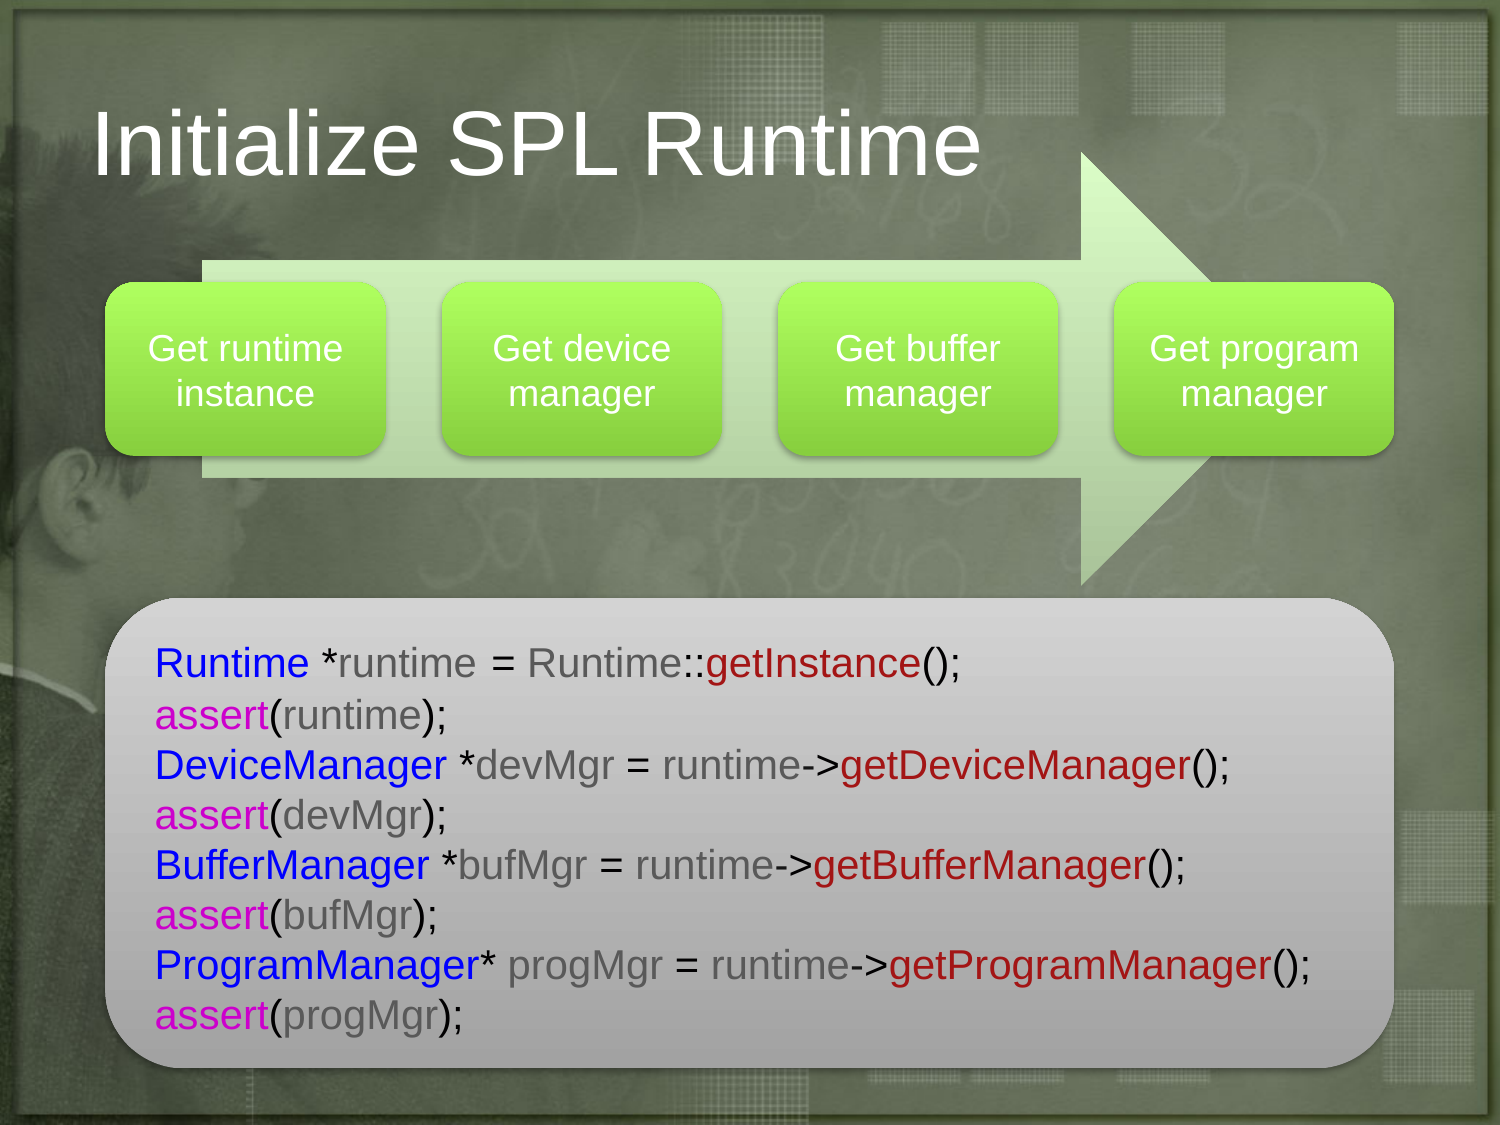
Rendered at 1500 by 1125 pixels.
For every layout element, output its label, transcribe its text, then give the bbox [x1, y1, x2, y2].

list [105, 152, 1395, 587]
text_box Runtime *runtime = Runtime::getInstance(); assert(runtime); DeviceManager *devMgr = runtime->getDeviceManager(); assert(devMgr); BufferManager *bufMgr = runtime->getBufferManager(); assert(bufMgr); ProgramManager* progMgr = runtime->getProgramManager(); assert(progMgr); [105, 597, 1395, 1069]
picture [0, 0, 1500, 1125]
title Initialize SPL Runtime [74, 44, 1426, 233]
